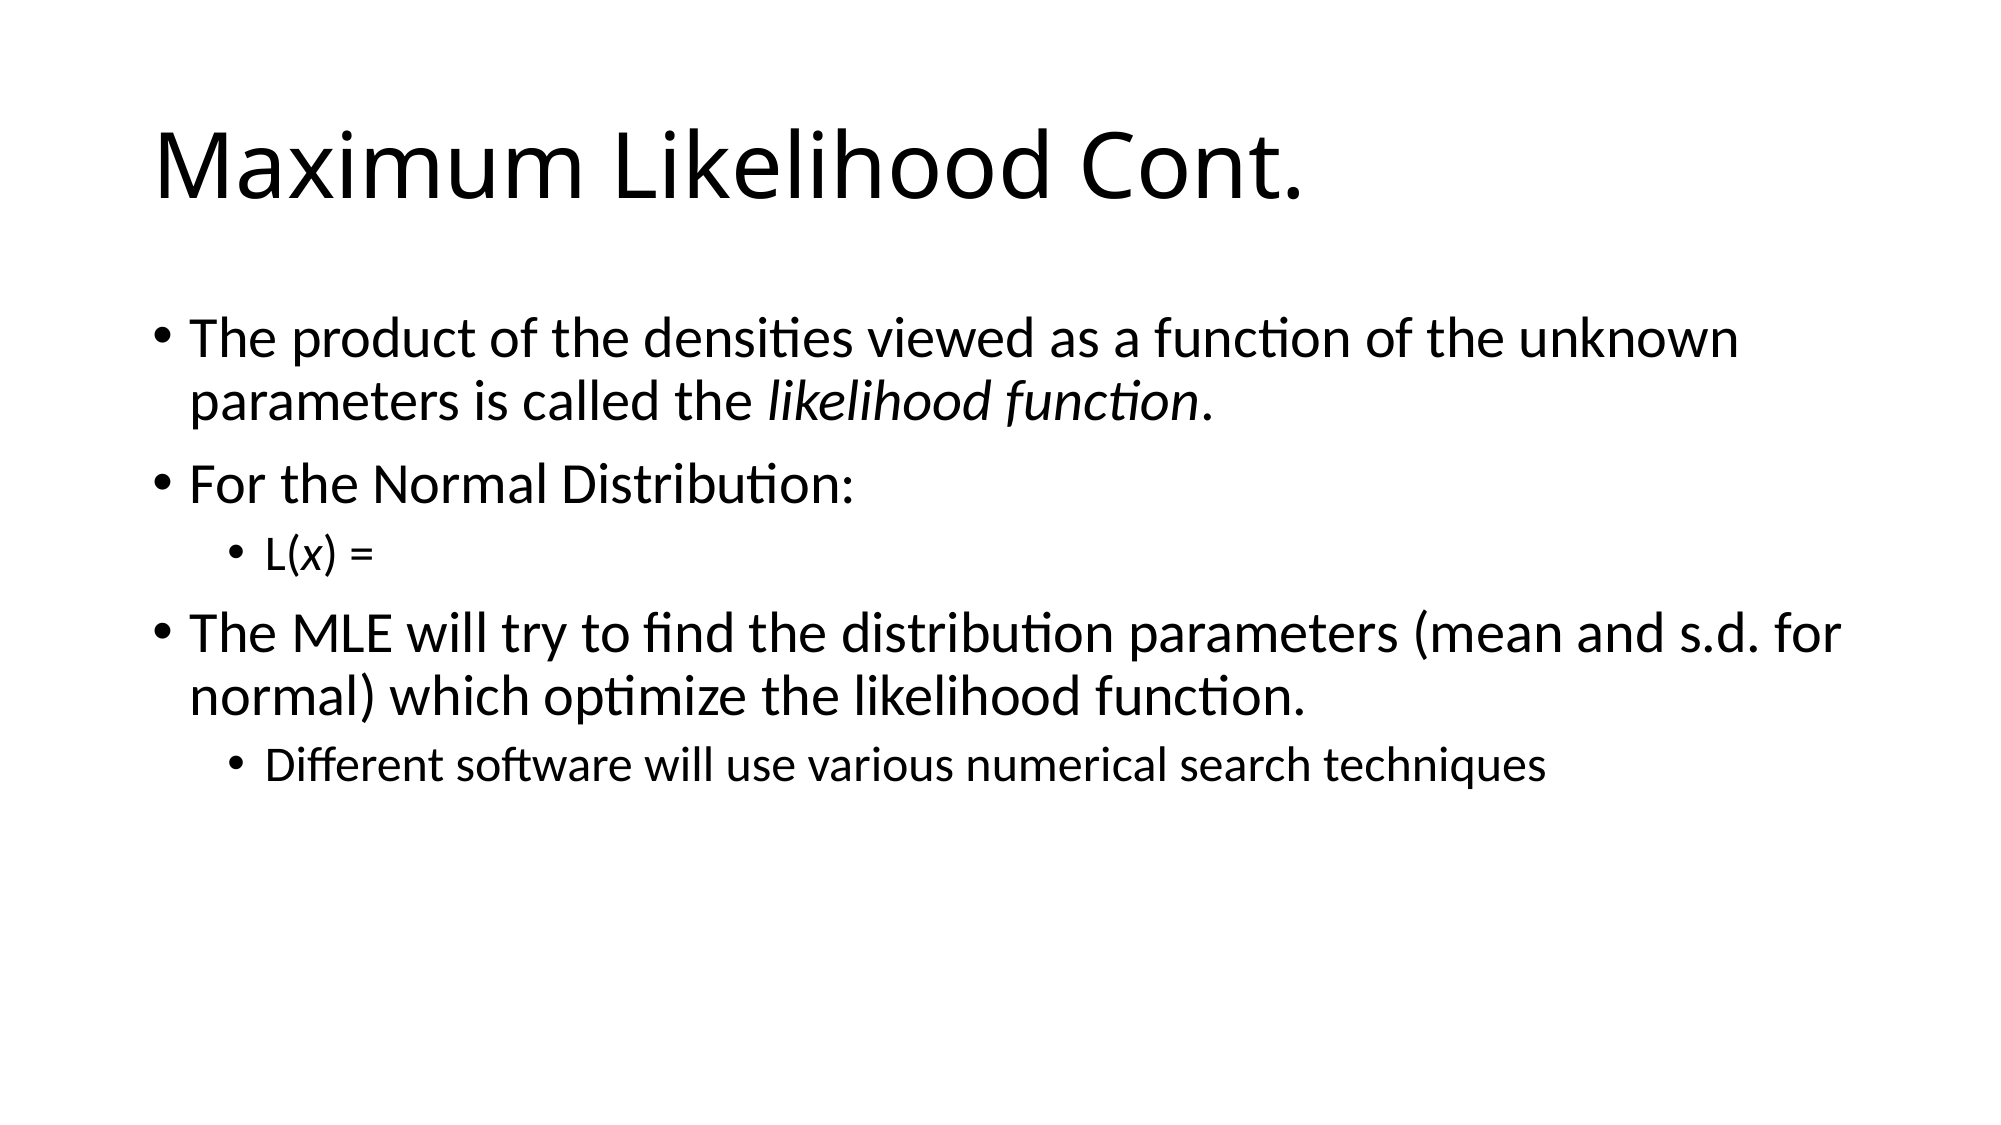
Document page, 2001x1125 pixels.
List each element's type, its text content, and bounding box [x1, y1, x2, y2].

title Maximum Likelihood Cont. [137, 59, 1863, 278]
